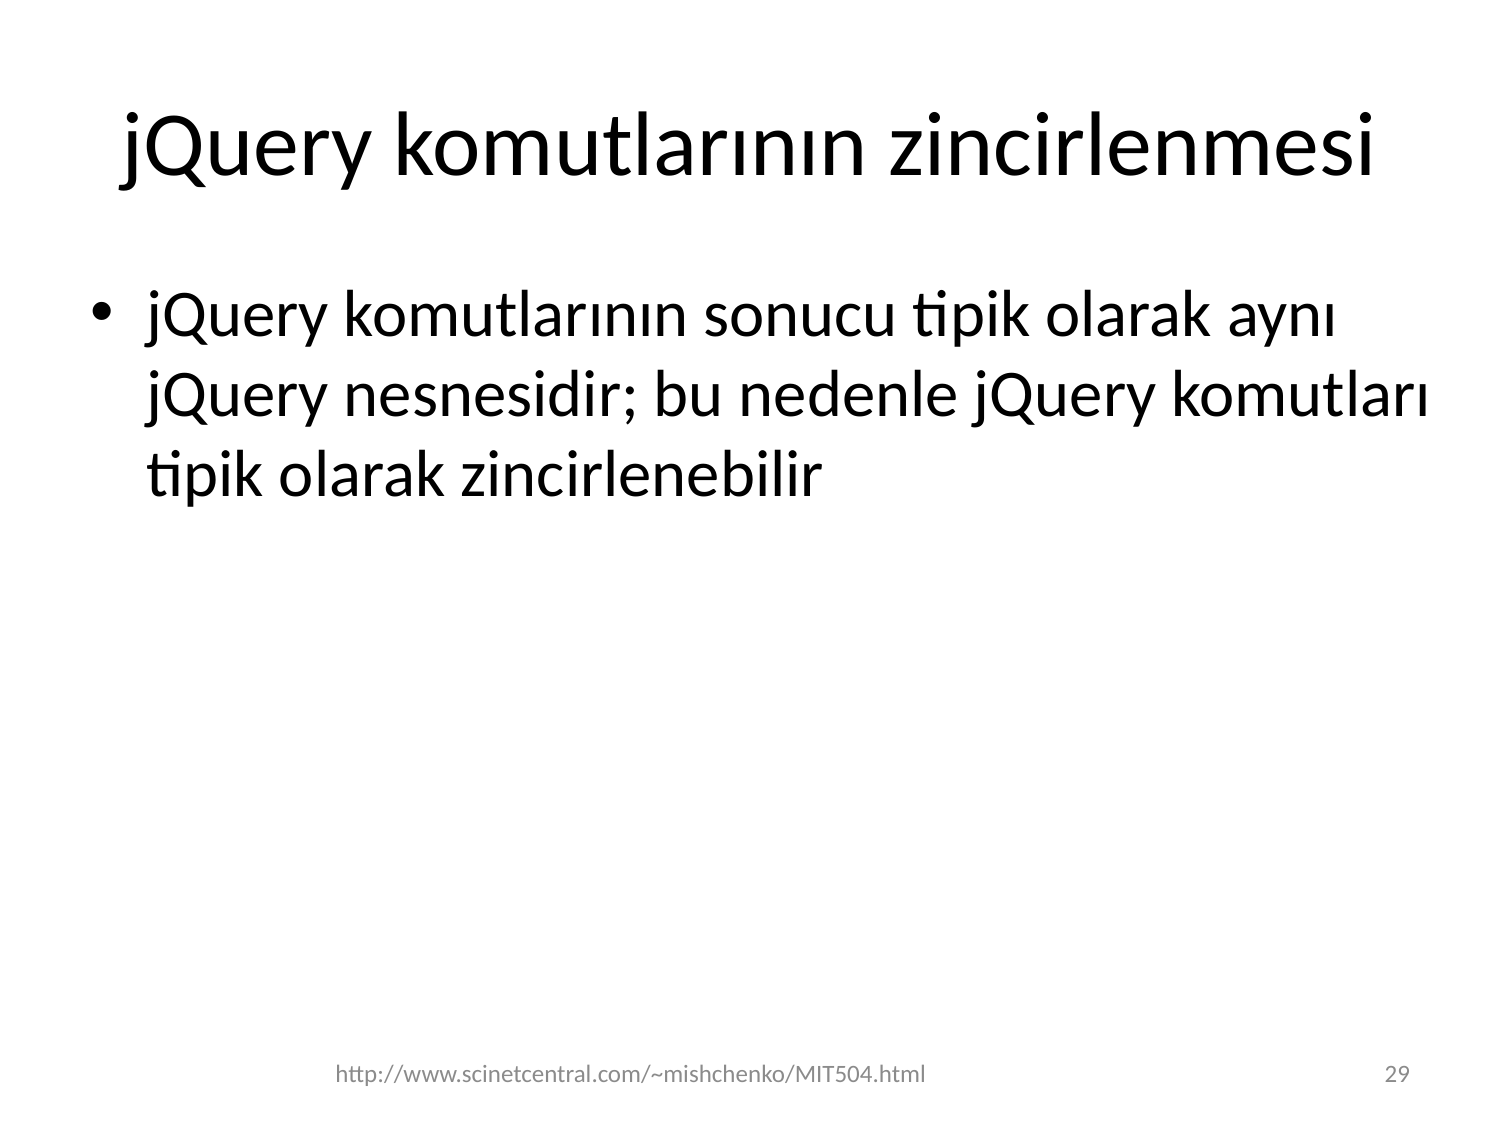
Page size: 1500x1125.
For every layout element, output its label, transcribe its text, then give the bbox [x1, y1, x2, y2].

footer http://www.scinetcentral.com/~mishchenko/MIT504.html [275, 1042, 988, 1103]
list jQuery komutlarının sonucu tipik olarak aynı jQuery nesnesidir; bu nedenle jQuery komutları tipik olarak zincirlenebilir [75, 262, 1500, 1005]
title jQuery komutlarının zincirlenmesi [75, 45, 1425, 233]
slide_number 29 [1074, 1042, 1425, 1103]
